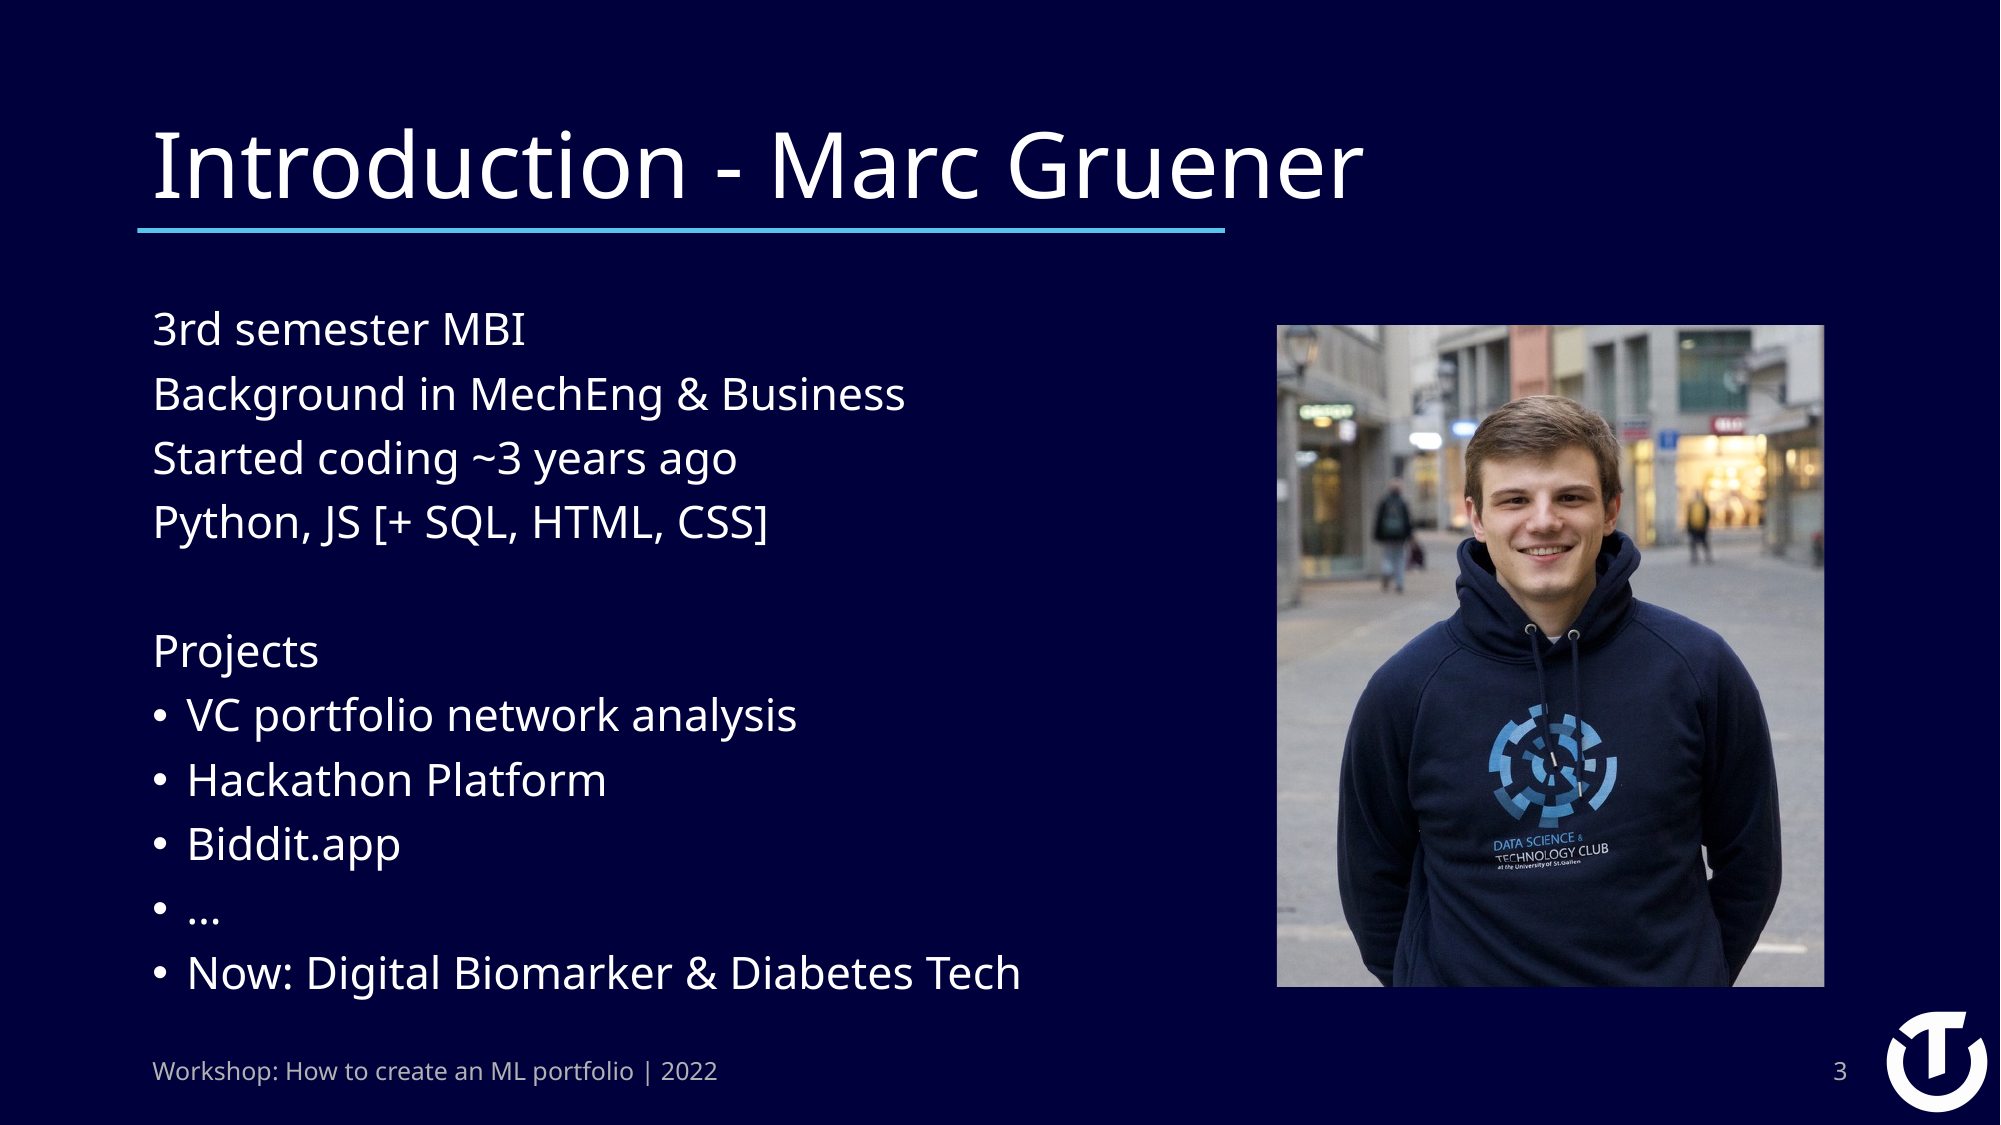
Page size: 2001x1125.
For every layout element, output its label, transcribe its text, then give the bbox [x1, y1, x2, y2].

list 3rd semester MBI Background in MechEng & Business Started coding ~3 years ago Python, JS [+ SQL, HTML, CSS] Projects VC portfolio network analysis Hackathon Platform Biddit.app … Now: Digital Biomarker & Diabetes Tech [137, 299, 1863, 1014]
title Introduction - Marc Gruener [137, 59, 1863, 278]
picture [1276, 325, 1825, 987]
footer Workshop: How to create an ML portfolio | 2022 [137, 1042, 813, 1103]
picture [1863, 988, 2001, 1125]
slide_number 3 [1412, 1042, 1863, 1103]
